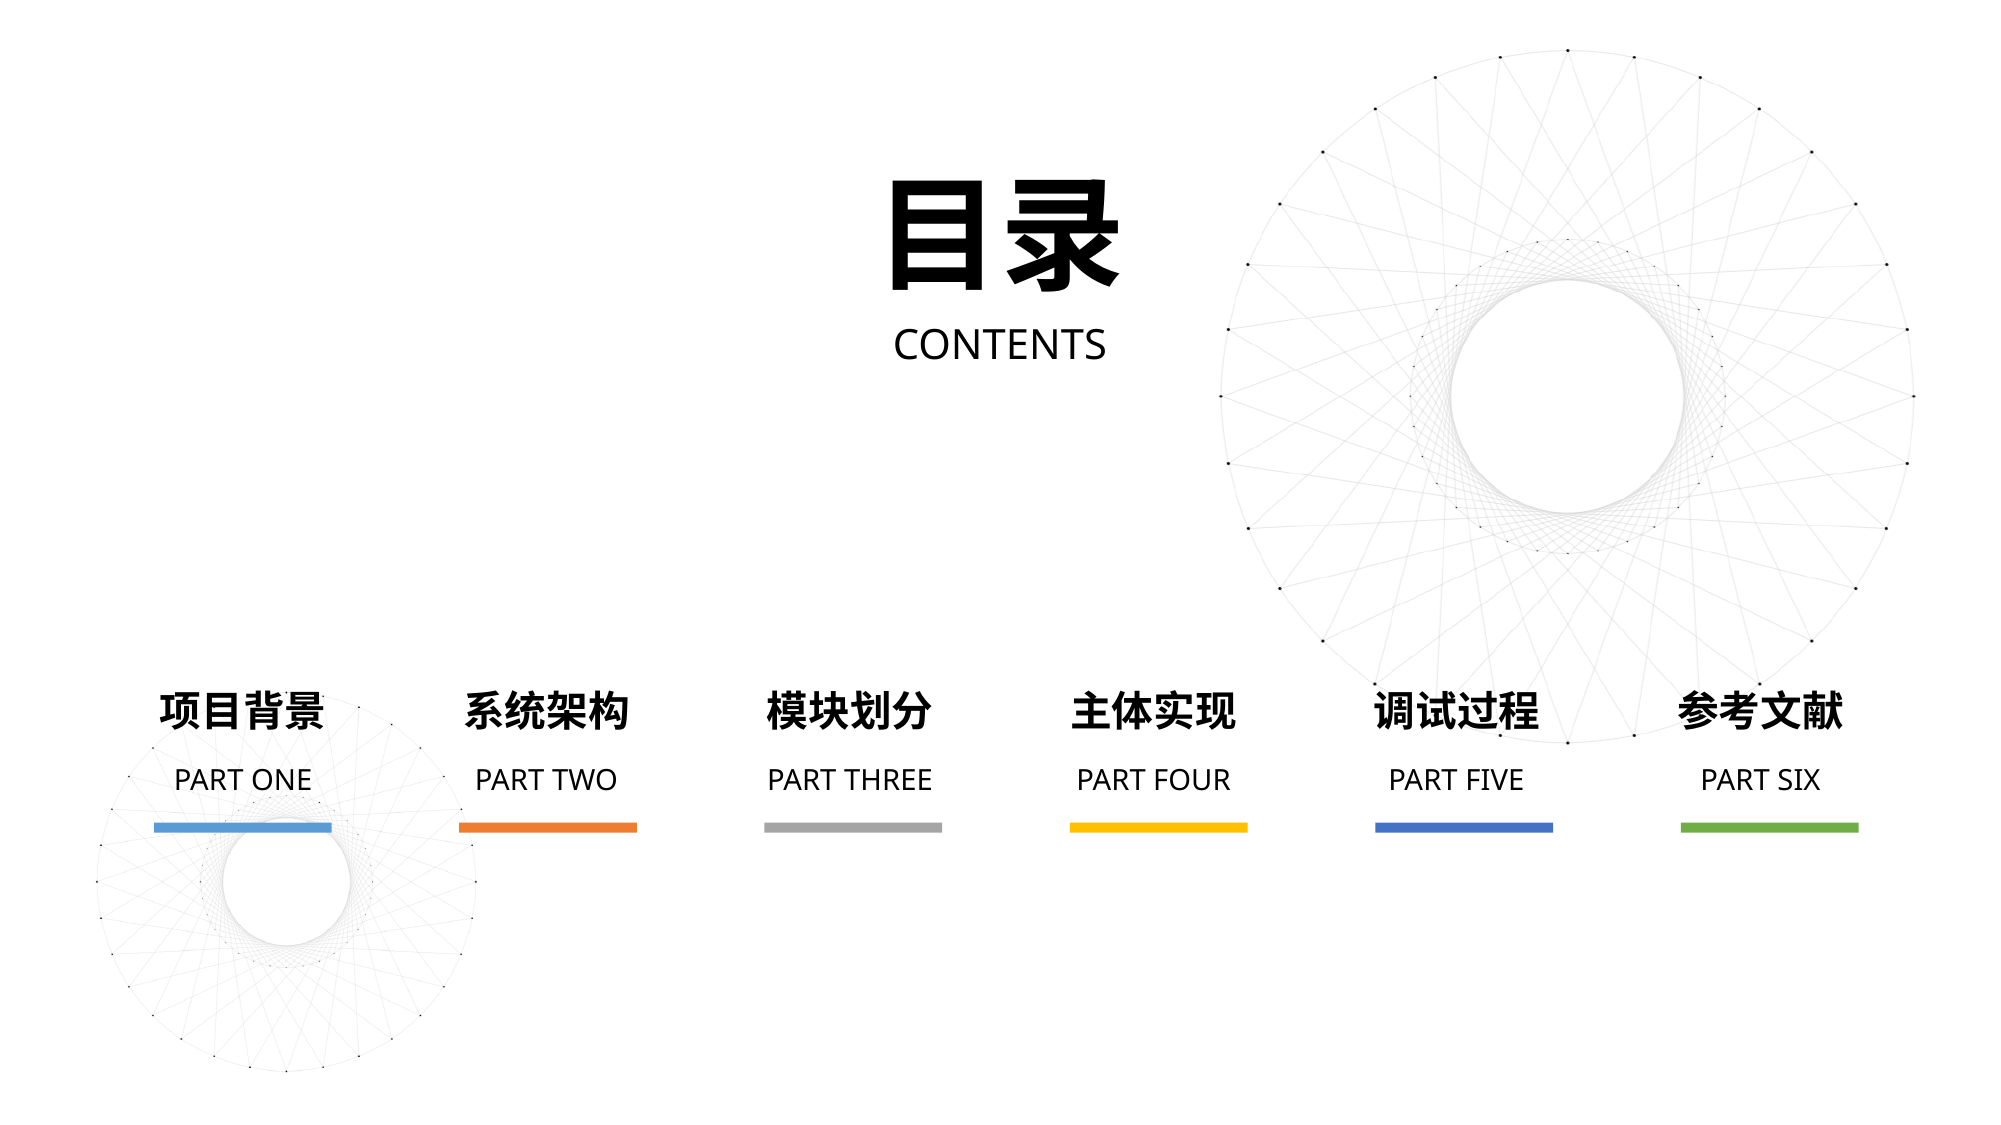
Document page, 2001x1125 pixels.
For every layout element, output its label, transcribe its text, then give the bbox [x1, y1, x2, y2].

list PART THREE [698, 758, 1002, 833]
list 调试过程 [1306, 683, 1609, 759]
list PART TWO [395, 758, 698, 833]
list 目录 [623, 166, 1377, 312]
list 主体实现 [1002, 683, 1306, 758]
list PART FOUR [1002, 758, 1306, 833]
text_box [459, 822, 637, 833]
text_box [764, 822, 943, 833]
list 参考文献 [1609, 683, 1912, 758]
list CONTENTS [623, 312, 1377, 380]
list PART ONE [91, 758, 395, 833]
list 模块划分 [698, 683, 1002, 758]
list PART SIX [1609, 758, 1912, 833]
text_box [1069, 822, 1248, 833]
text_box [1680, 822, 1859, 833]
text_box [154, 822, 332, 833]
list 项目背景 [91, 683, 395, 758]
text_box [1375, 822, 1554, 833]
list 系统架构 [395, 683, 698, 758]
list PART FIVE [1306, 758, 1608, 833]
picture [1210, 33, 1936, 683]
picture [91, 833, 488, 1080]
